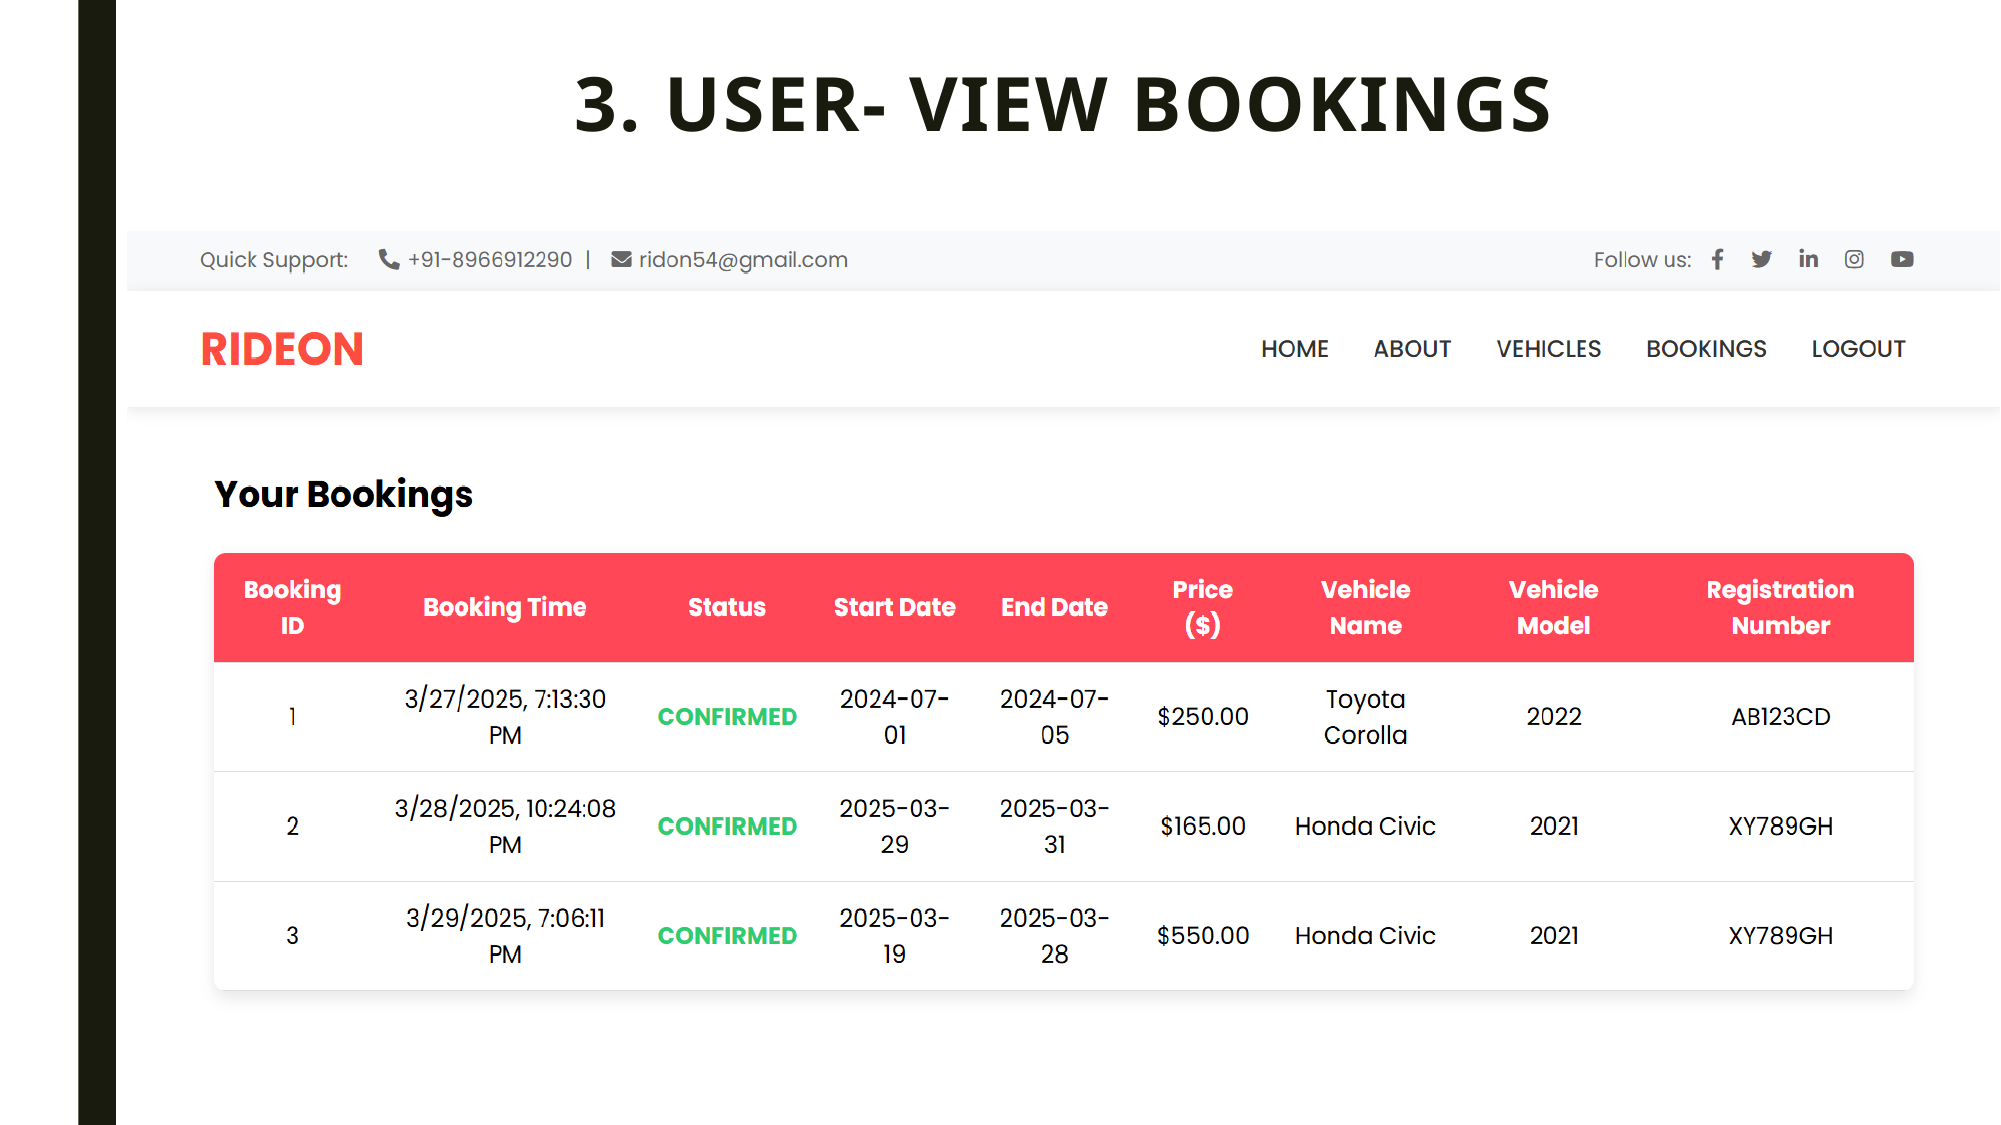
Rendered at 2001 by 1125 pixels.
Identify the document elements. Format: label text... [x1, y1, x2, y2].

title 3. USER- VIEW BOOKINGS [231, 59, 1897, 190]
picture [127, 231, 2000, 1125]
